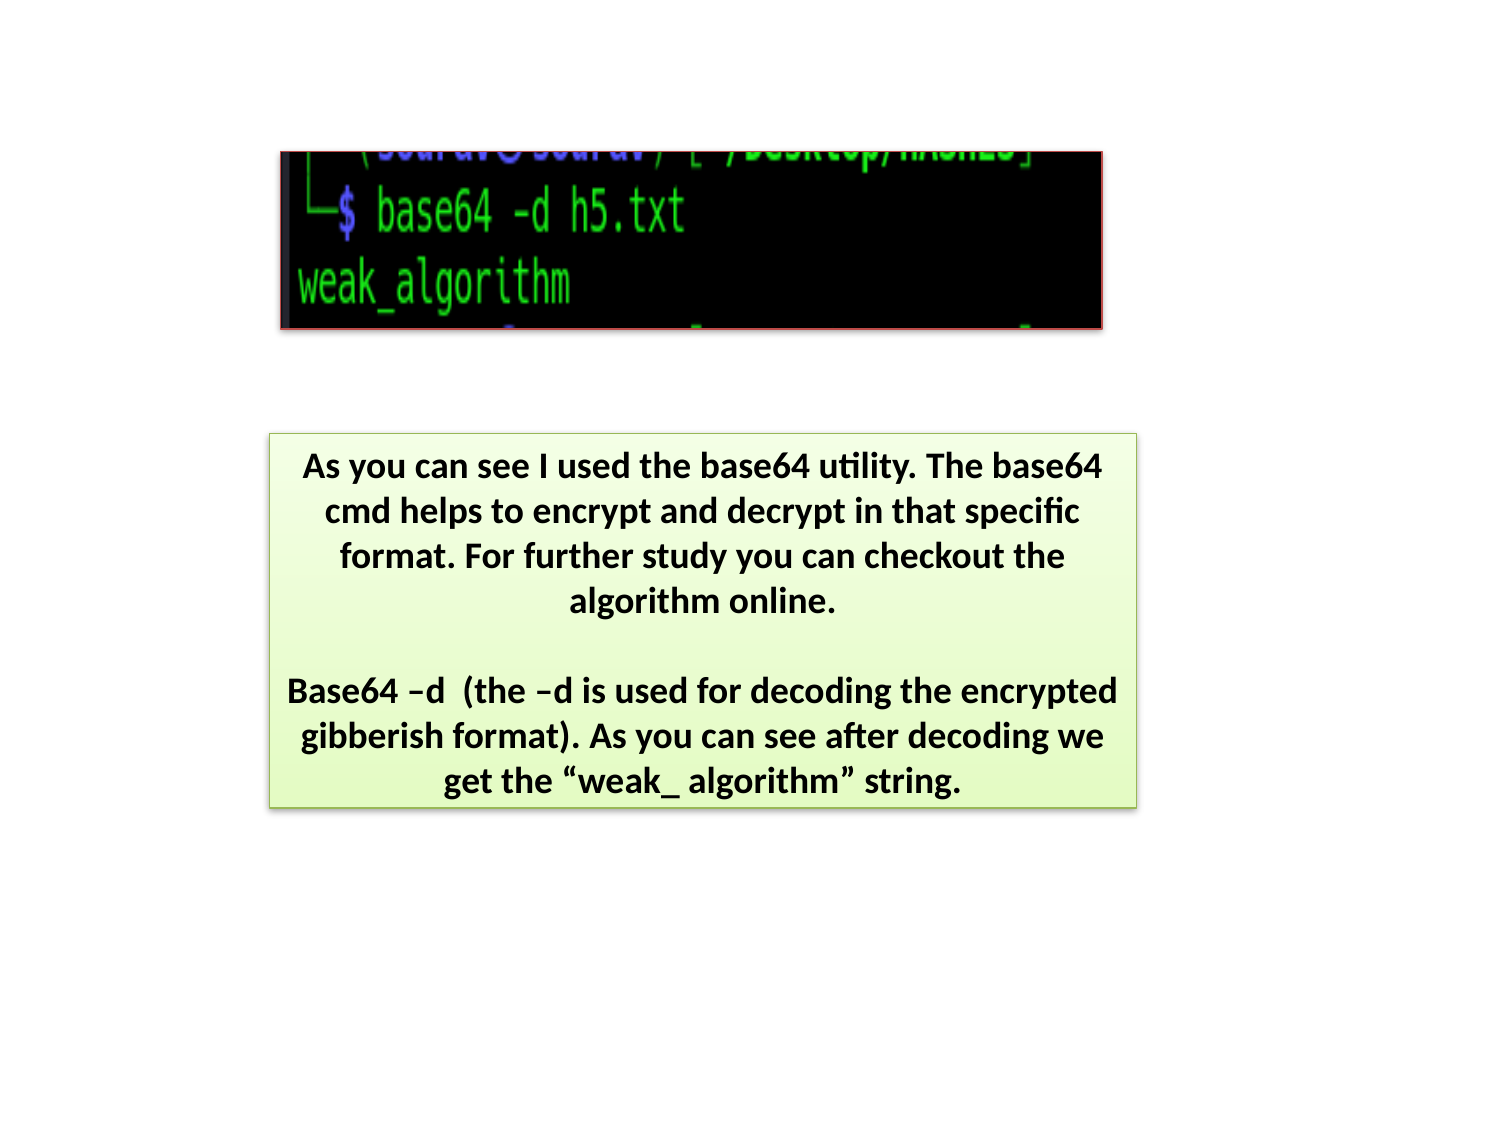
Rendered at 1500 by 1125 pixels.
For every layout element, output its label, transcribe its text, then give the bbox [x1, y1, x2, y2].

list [280, 152, 1102, 329]
text_box As you can see I used the base64 utility. The base64 cmd helps to encrypt and decrypt in that specific format. For further study you can checkout the algorithm online. Base64 –d (the –d is used for decoding the encrypted gibberish format). As you can see after decoding we get the “weak_ algorithm” string. [269, 433, 1137, 809]
